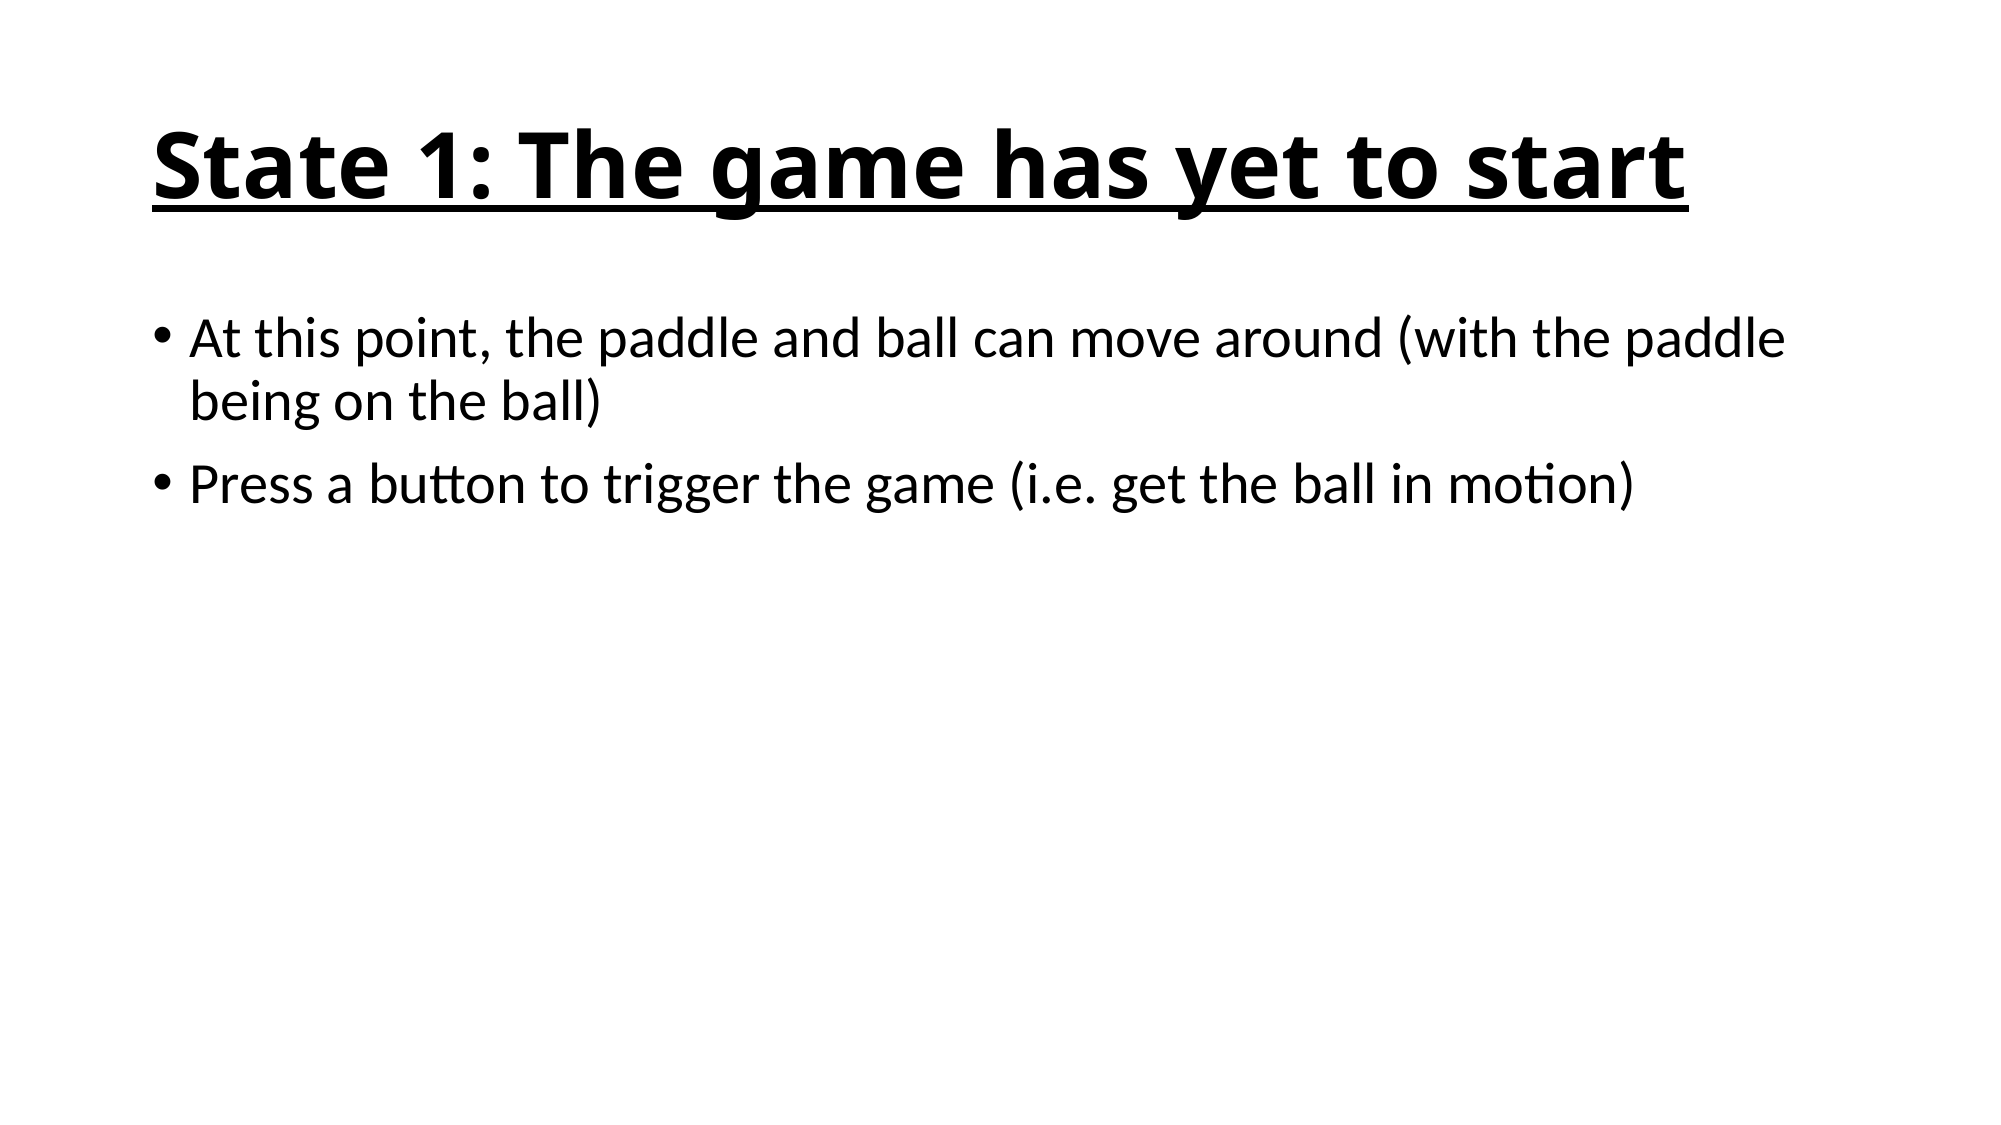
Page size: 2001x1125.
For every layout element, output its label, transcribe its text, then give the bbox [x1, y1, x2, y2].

list At this point, the paddle and ball can move around (with the paddle being on the ball) Press a button to trigger the game (i.e. get the ball in motion) [137, 299, 1863, 1014]
title State 1: The game has yet to start [137, 59, 1863, 278]
